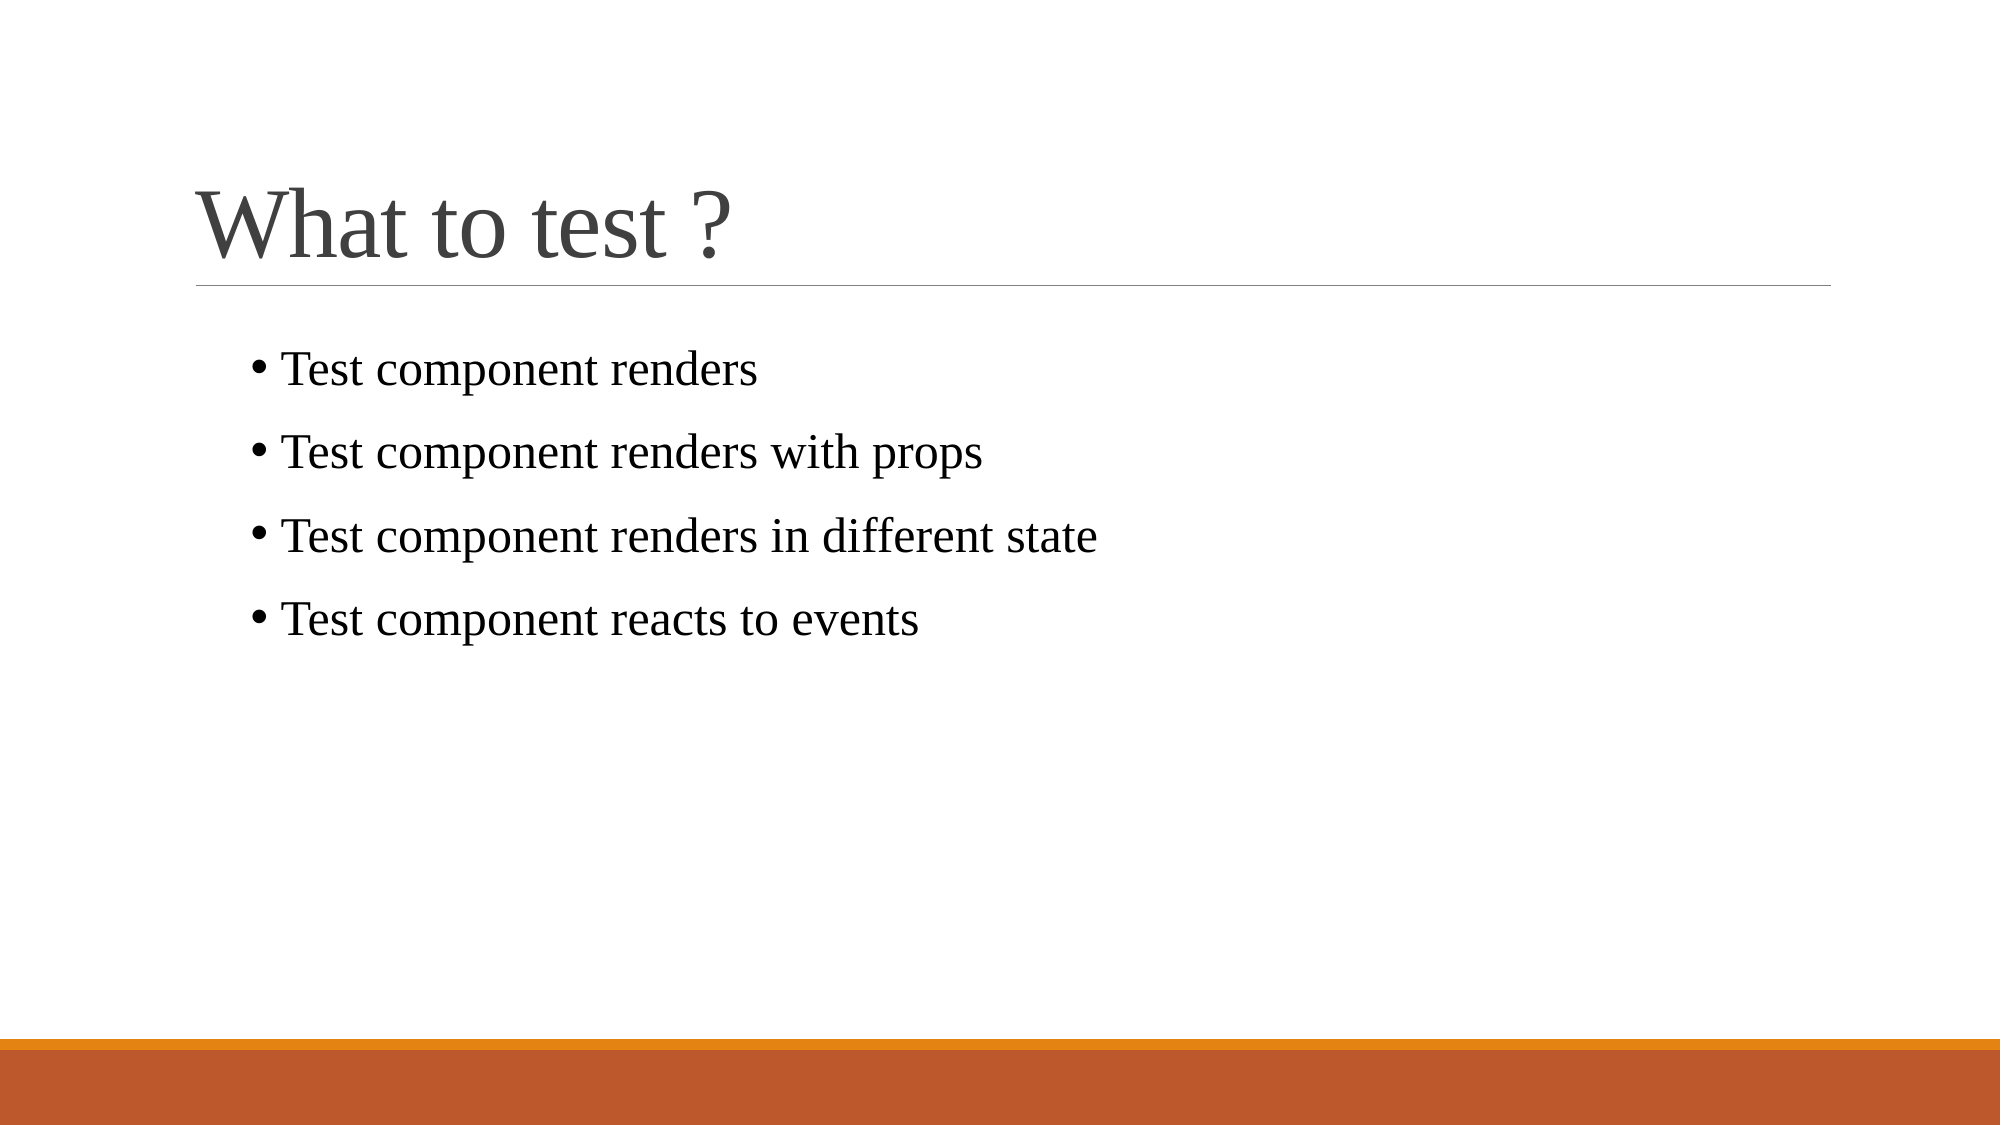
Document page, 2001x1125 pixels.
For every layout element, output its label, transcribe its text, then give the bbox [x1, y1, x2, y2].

title What to test ? [180, 47, 1830, 285]
list Test component renders Test component renders with props Test component renders in different state Test component reacts to events [250, 335, 1687, 996]
